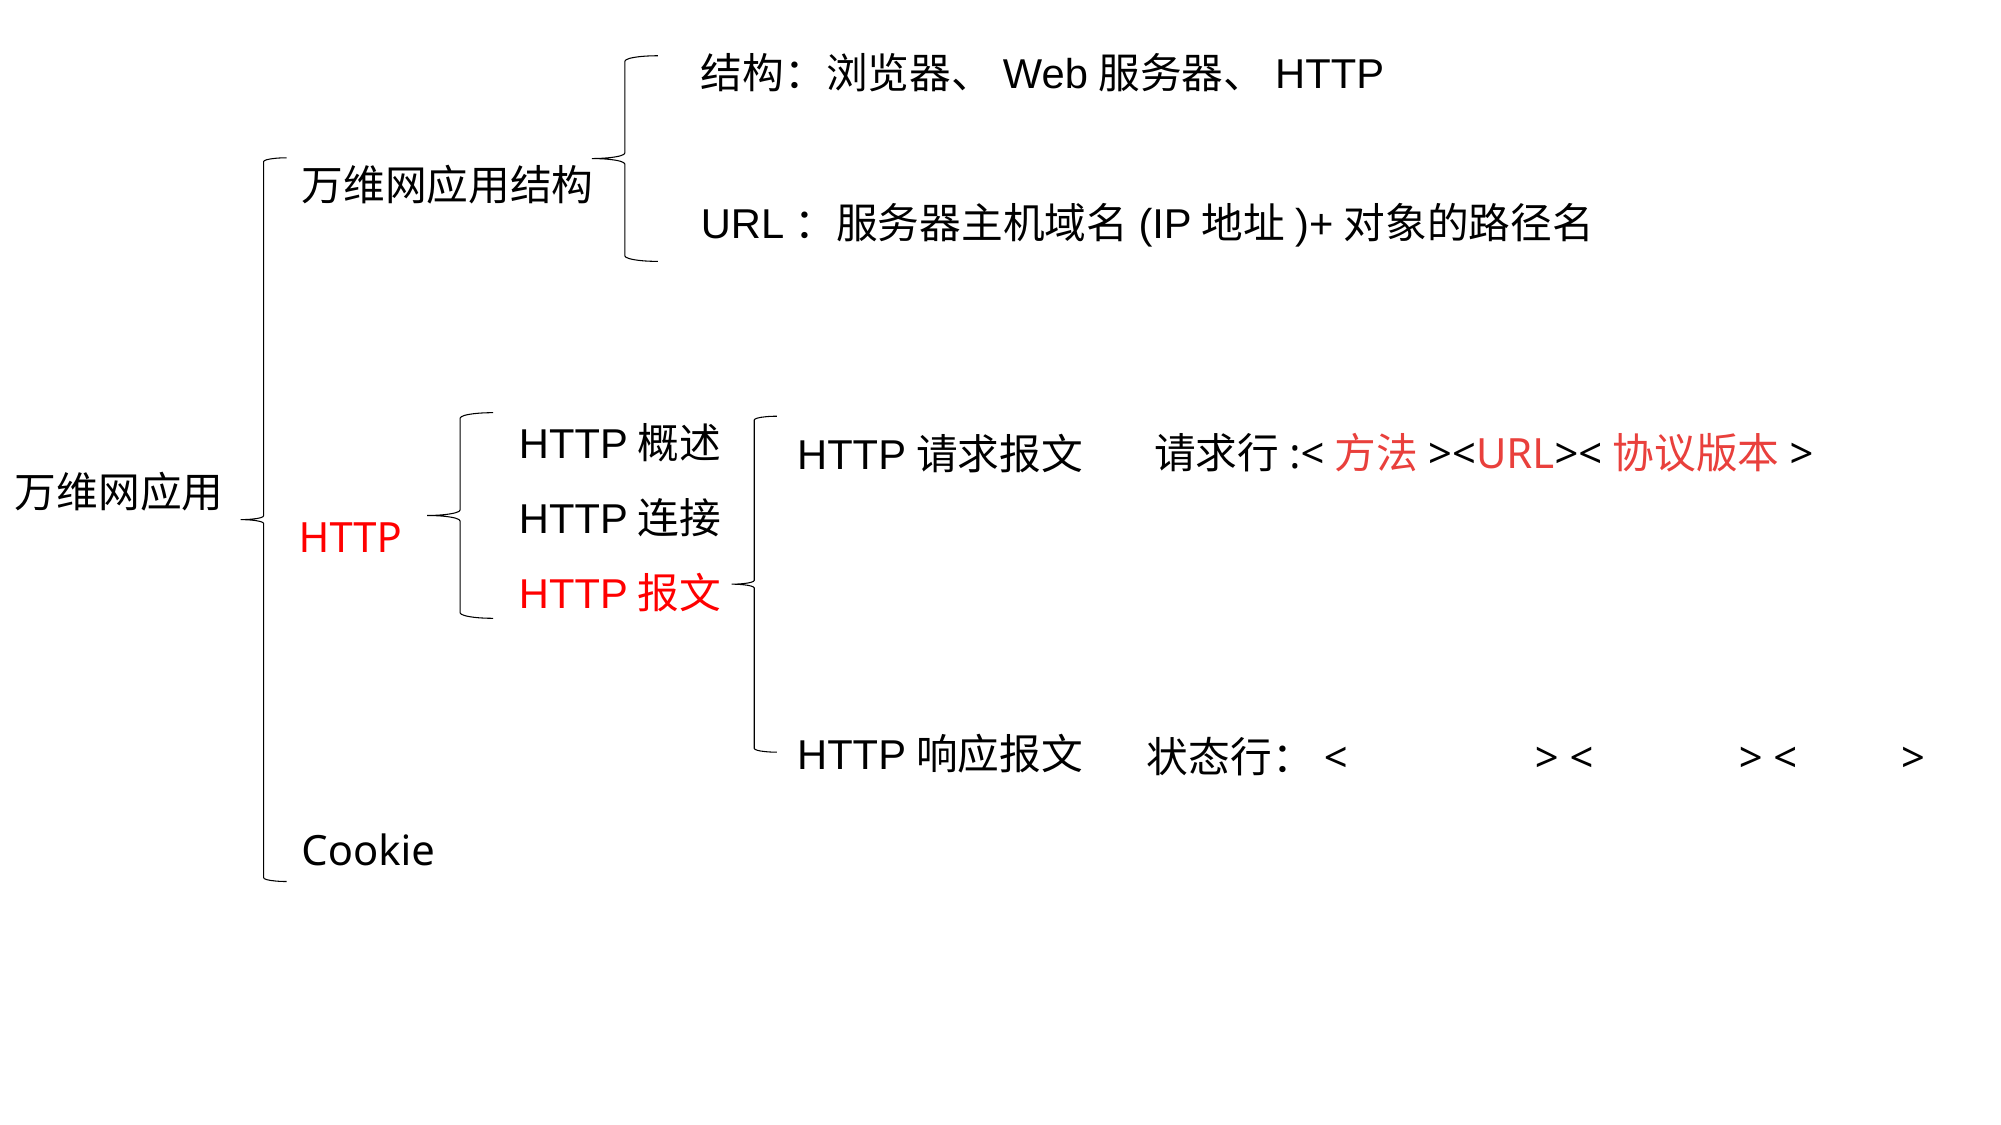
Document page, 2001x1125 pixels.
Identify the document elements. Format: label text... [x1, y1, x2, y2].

text_box 请求行:<方法><URL><协议版本> [1139, 394, 1829, 485]
text_box 状态行：<协议版本> <状态码> <短语> [1132, 698, 1951, 789]
text_box HTTP请求报文 HTTP响应报文 [782, 395, 1182, 786]
text_box Cookie [286, 791, 505, 882]
text_box [427, 412, 494, 619]
text_box HTTP [283, 478, 453, 569]
text_box 万维网应用 [0, 433, 242, 524]
text_box [591, 55, 658, 262]
text_box 结构：浏览器、Web服务器、HTTP URL：服务器主机域名(IP地址)+对象的路径名 [685, 14, 1827, 255]
text_box 万维网应用结构 [286, 126, 624, 217]
text_box [240, 157, 287, 883]
text_box HTTP概述 HTTP连接 HTTP报文 [504, 384, 1103, 625]
text_box [731, 415, 777, 753]
